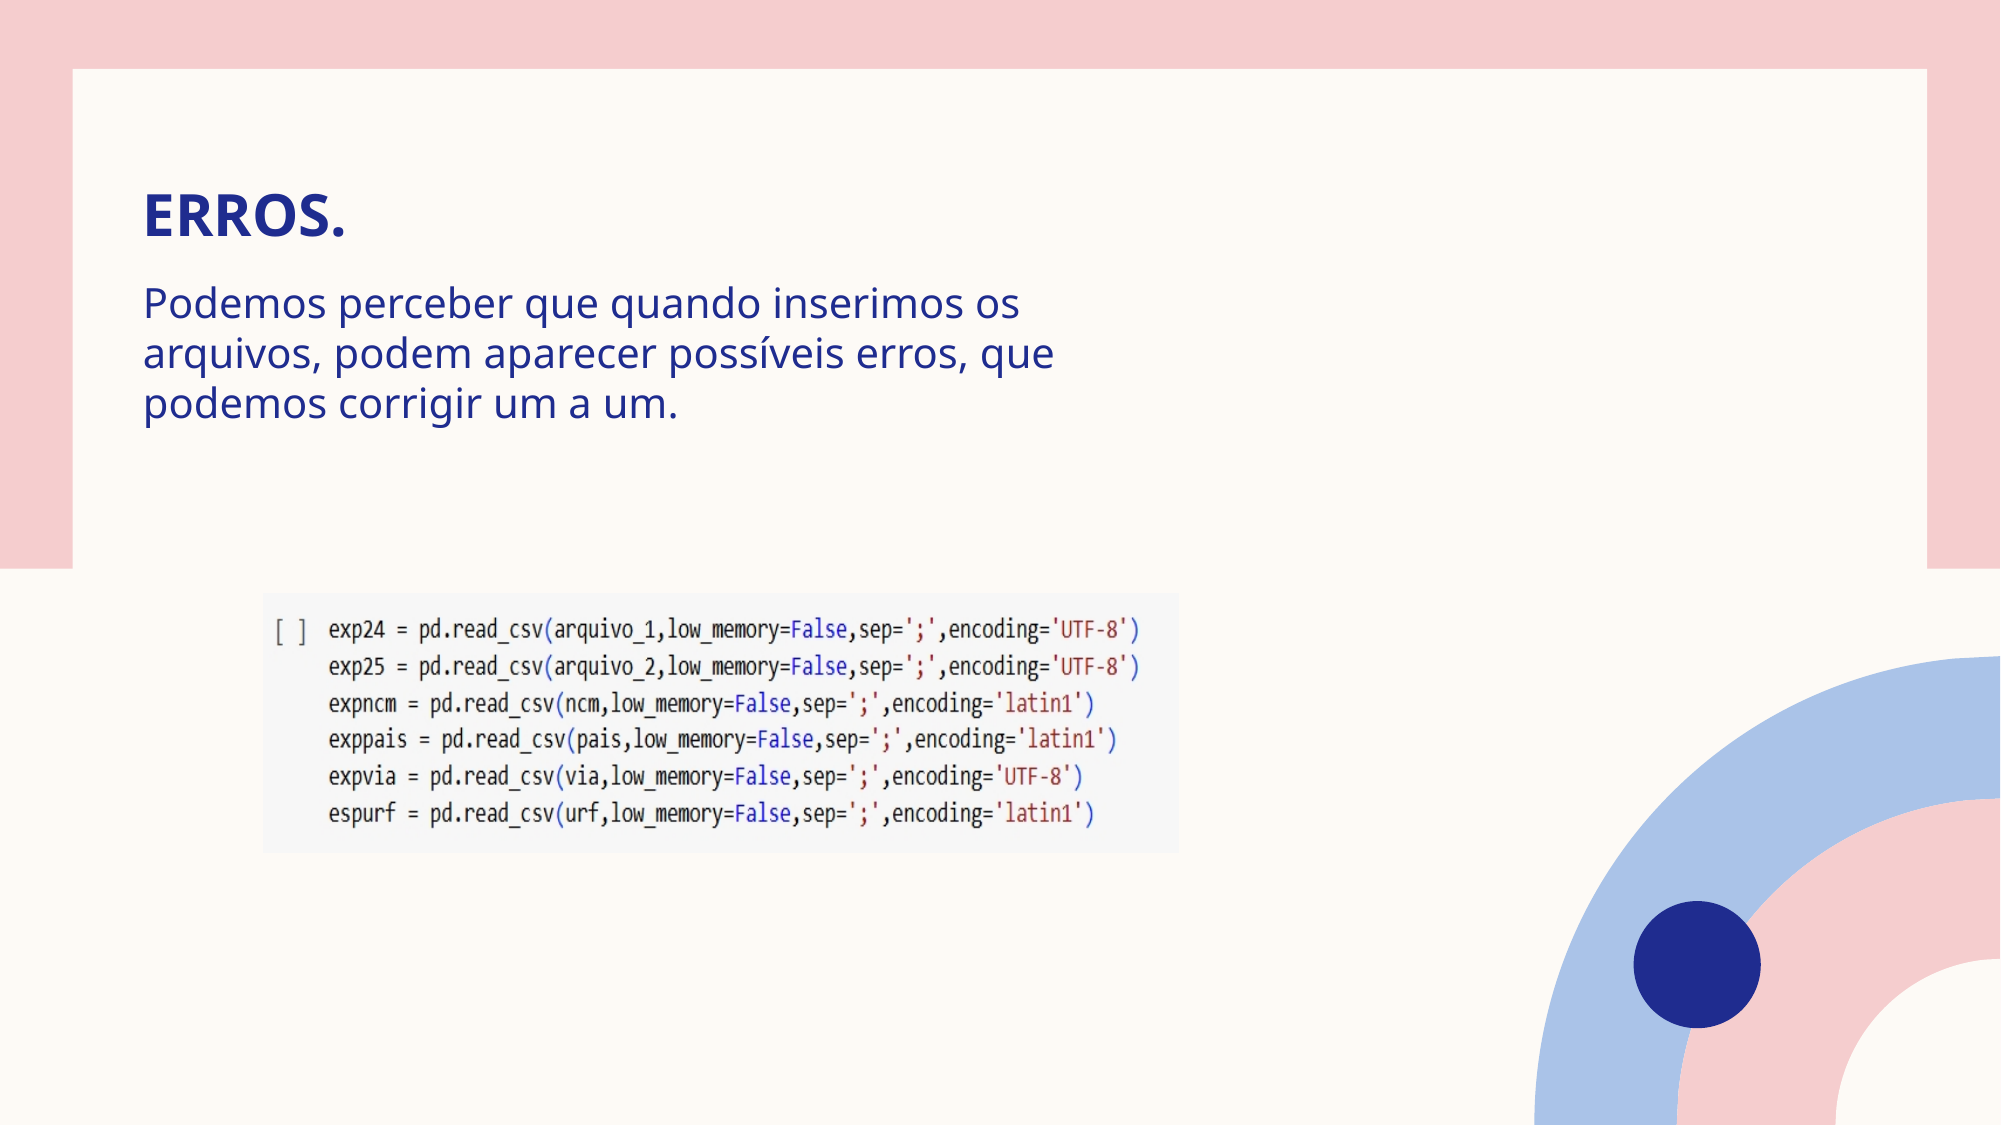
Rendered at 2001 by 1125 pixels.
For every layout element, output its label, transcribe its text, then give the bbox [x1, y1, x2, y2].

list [263, 593, 1179, 853]
list Podemos perceber que quando inserimos os arquivos, podem aparecer possíveis erros, que podemos corrigir um a um. [127, 276, 1181, 957]
title Erros. [127, 68, 1302, 248]
